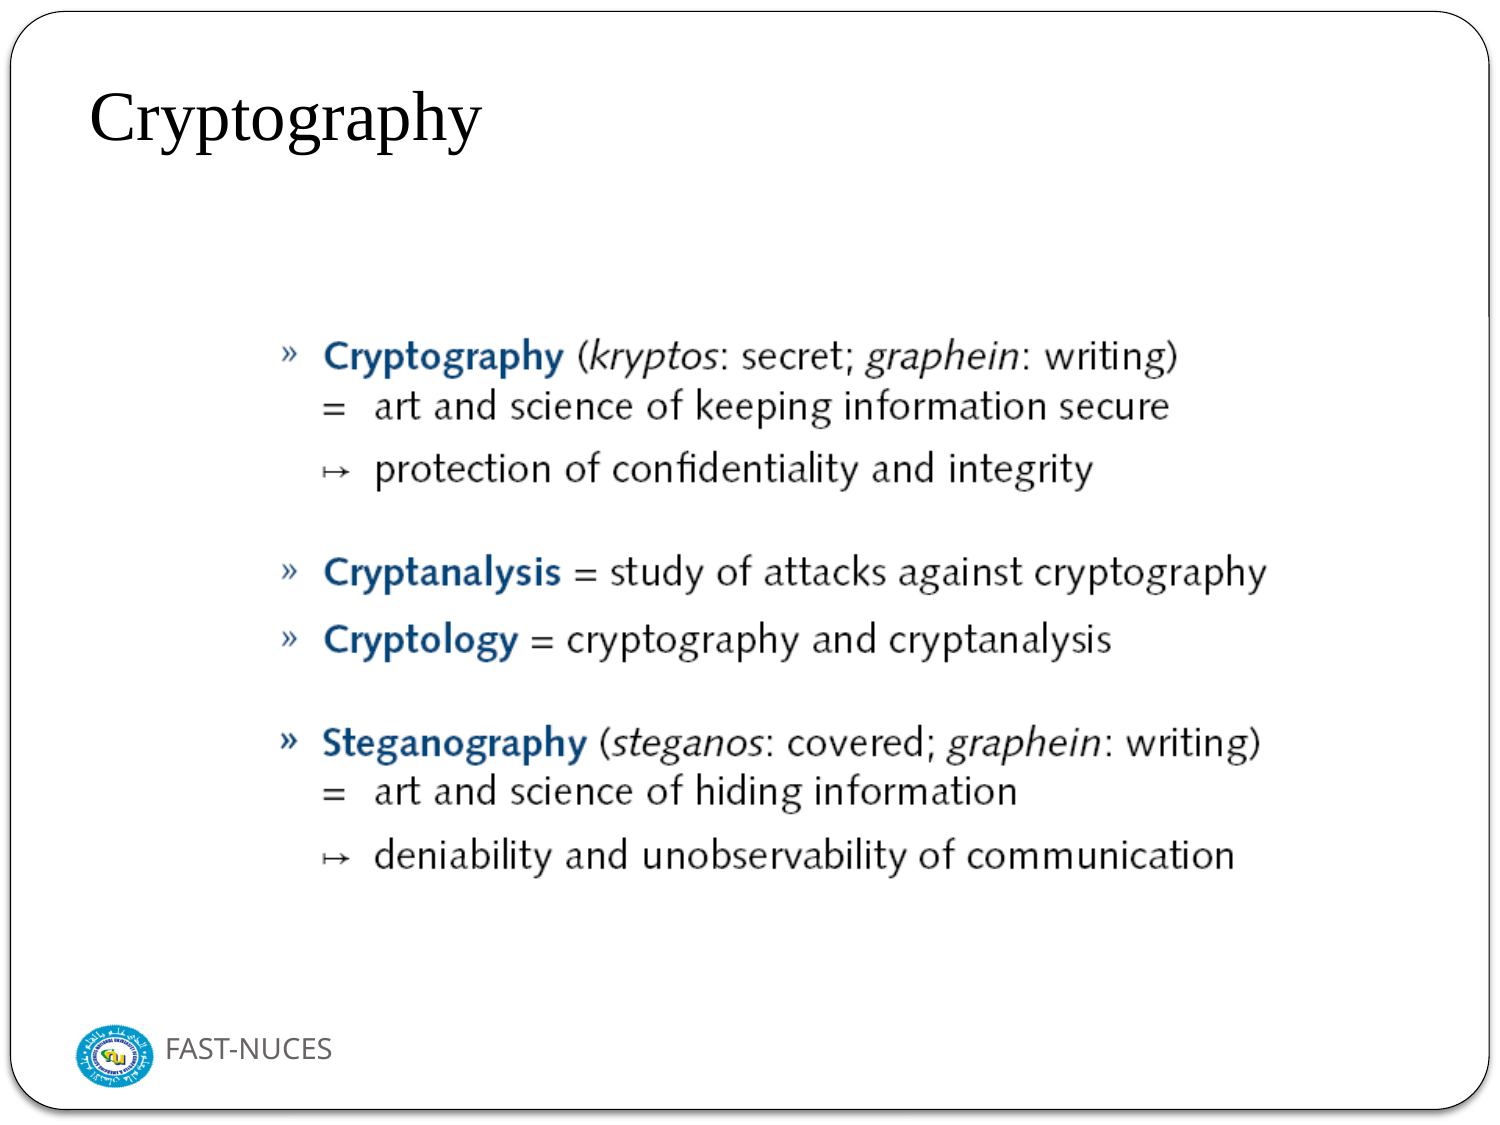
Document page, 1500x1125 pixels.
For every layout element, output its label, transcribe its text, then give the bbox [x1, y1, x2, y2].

picture [243, 293, 1326, 938]
picture [123, 1060, 154, 1088]
picture [74, 1024, 154, 1088]
title Cryptography [75, 62, 1350, 170]
picture [91, 1038, 138, 1075]
footer FAST-NUCES [150, 1012, 800, 1088]
